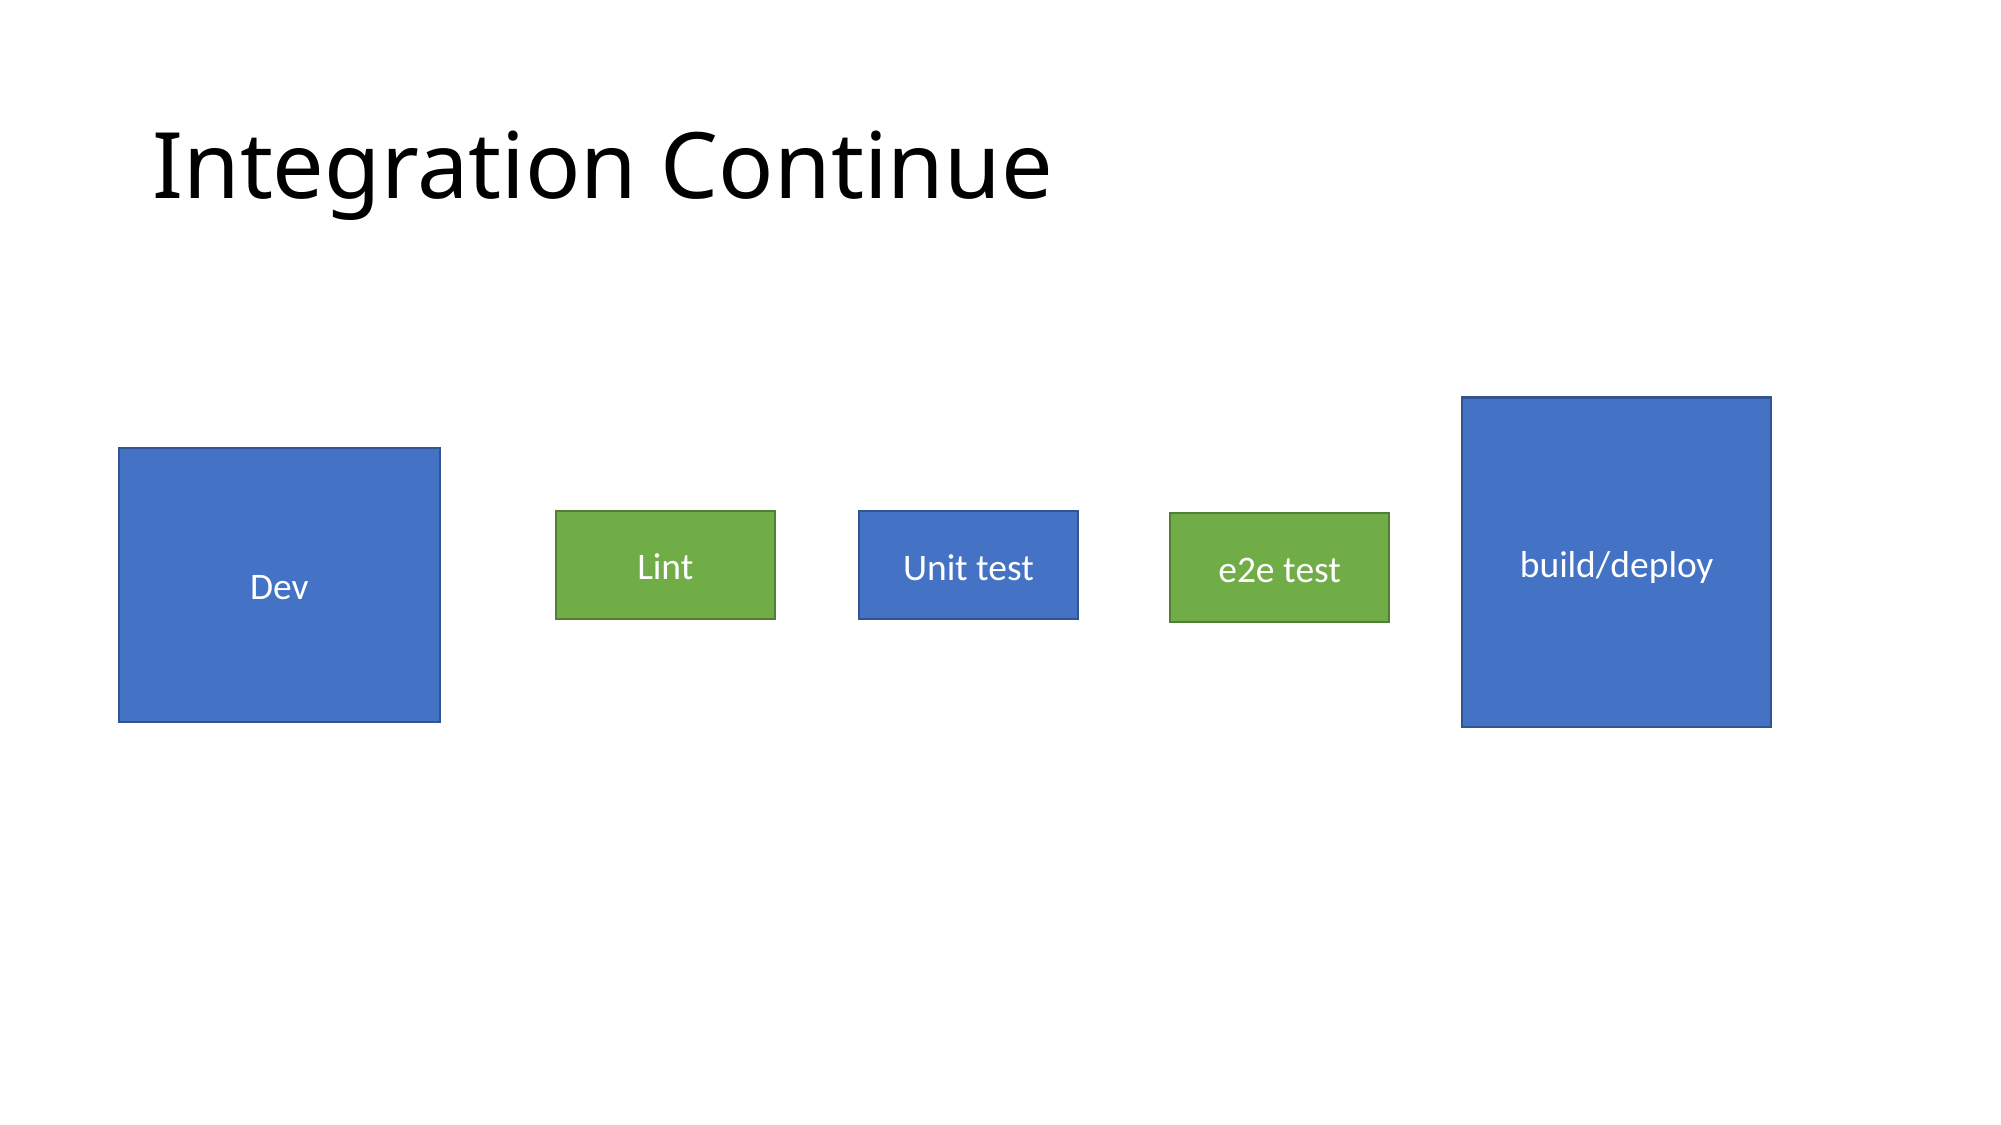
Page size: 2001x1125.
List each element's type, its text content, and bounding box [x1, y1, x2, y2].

text_box build/deploy [1461, 396, 1772, 728]
title Integration Continue [137, 59, 1863, 278]
text_box Lint [555, 510, 776, 620]
text_box e2e test [1169, 512, 1390, 623]
text_box Unit test [858, 510, 1079, 620]
text_box Dev [118, 447, 441, 723]
